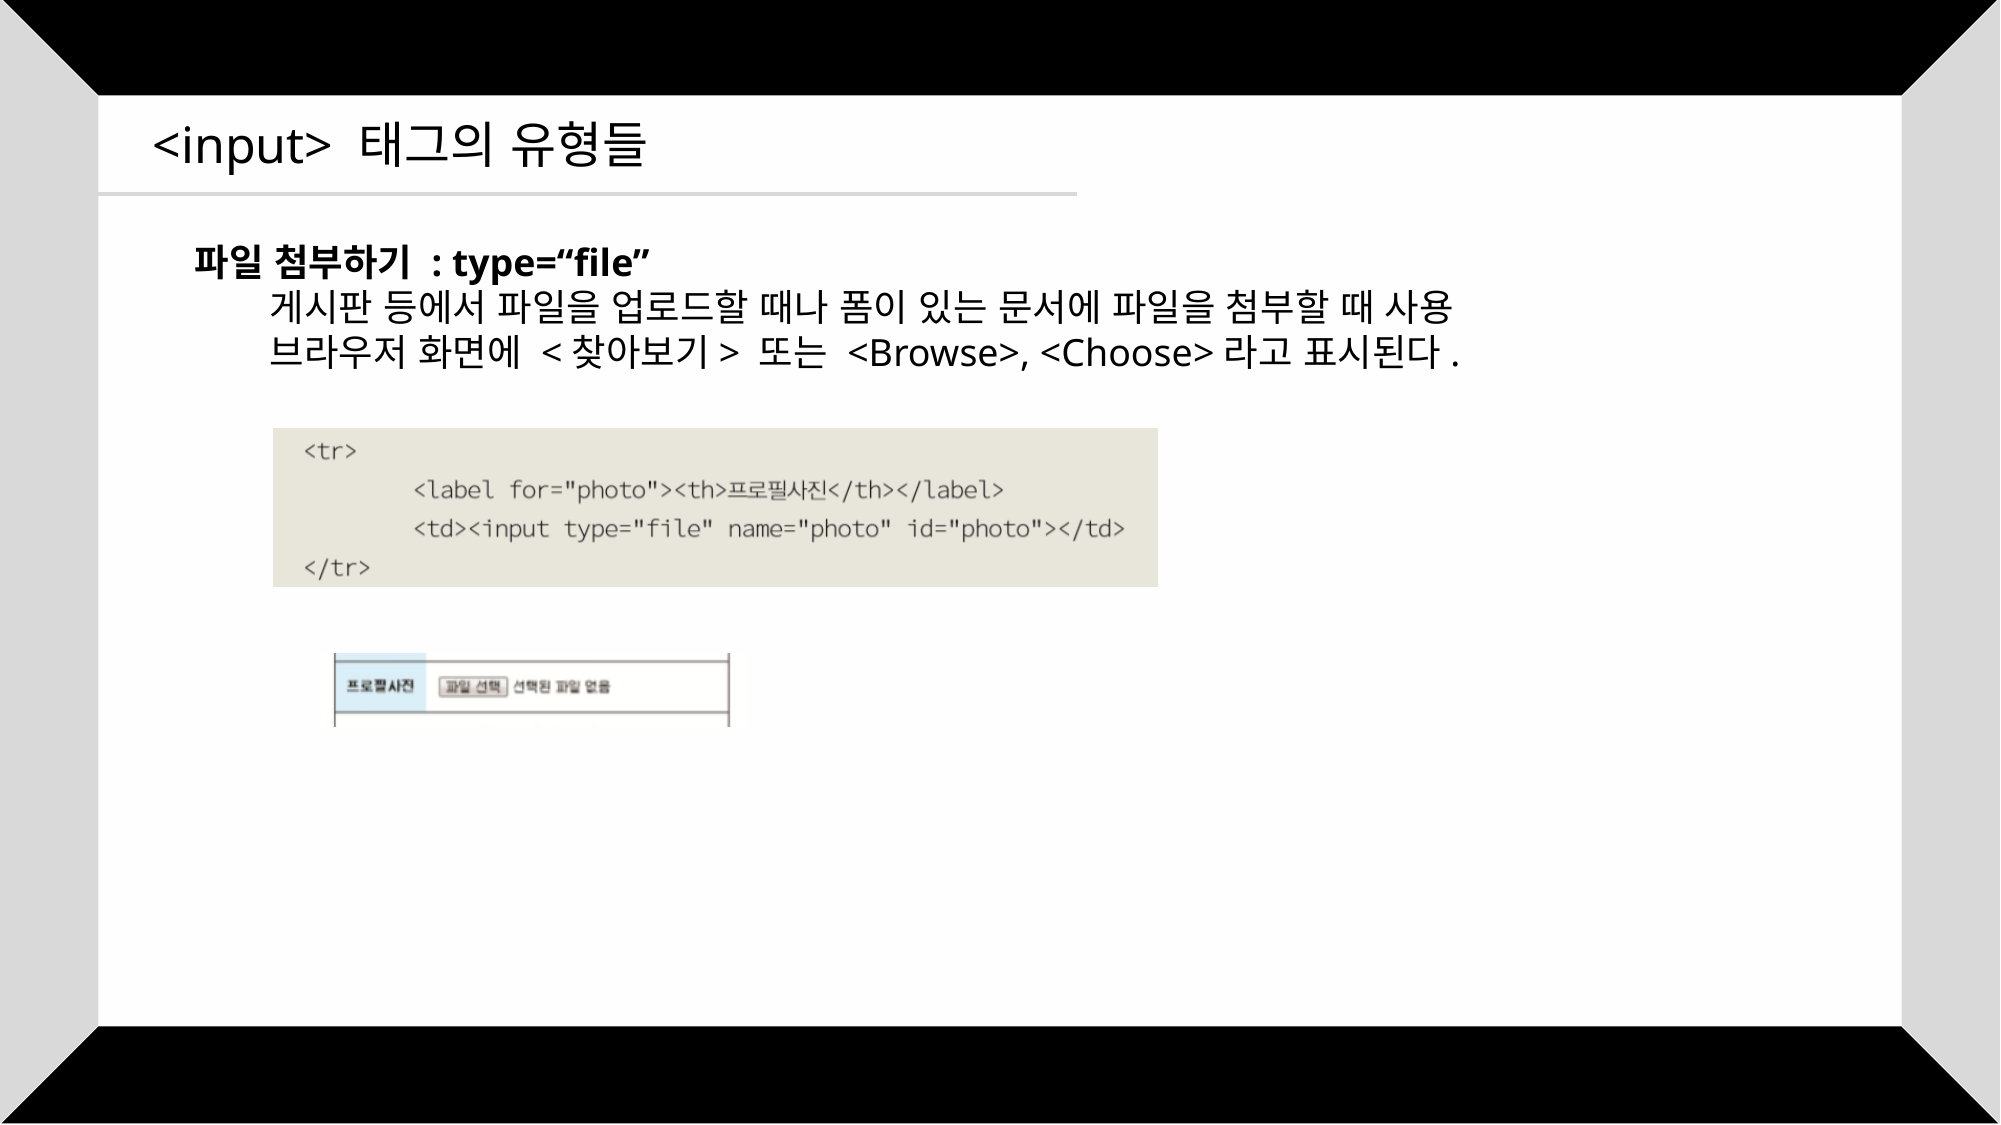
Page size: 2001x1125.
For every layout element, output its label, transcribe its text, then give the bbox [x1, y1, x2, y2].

text_box 파일 첨부하기 : type=“file” 게시판 등에서 파일을 업로드할 때나 폼이 있는 문서에 파일을 첨부할 때 사용 브라우저 화면에 <찾아보기> 또는 <Browse>, <Choose>라고 표시된다. [180, 231, 1807, 427]
picture [272, 428, 1158, 587]
picture [320, 653, 746, 727]
text_box <input> 태그의 유형들 [138, 106, 664, 181]
